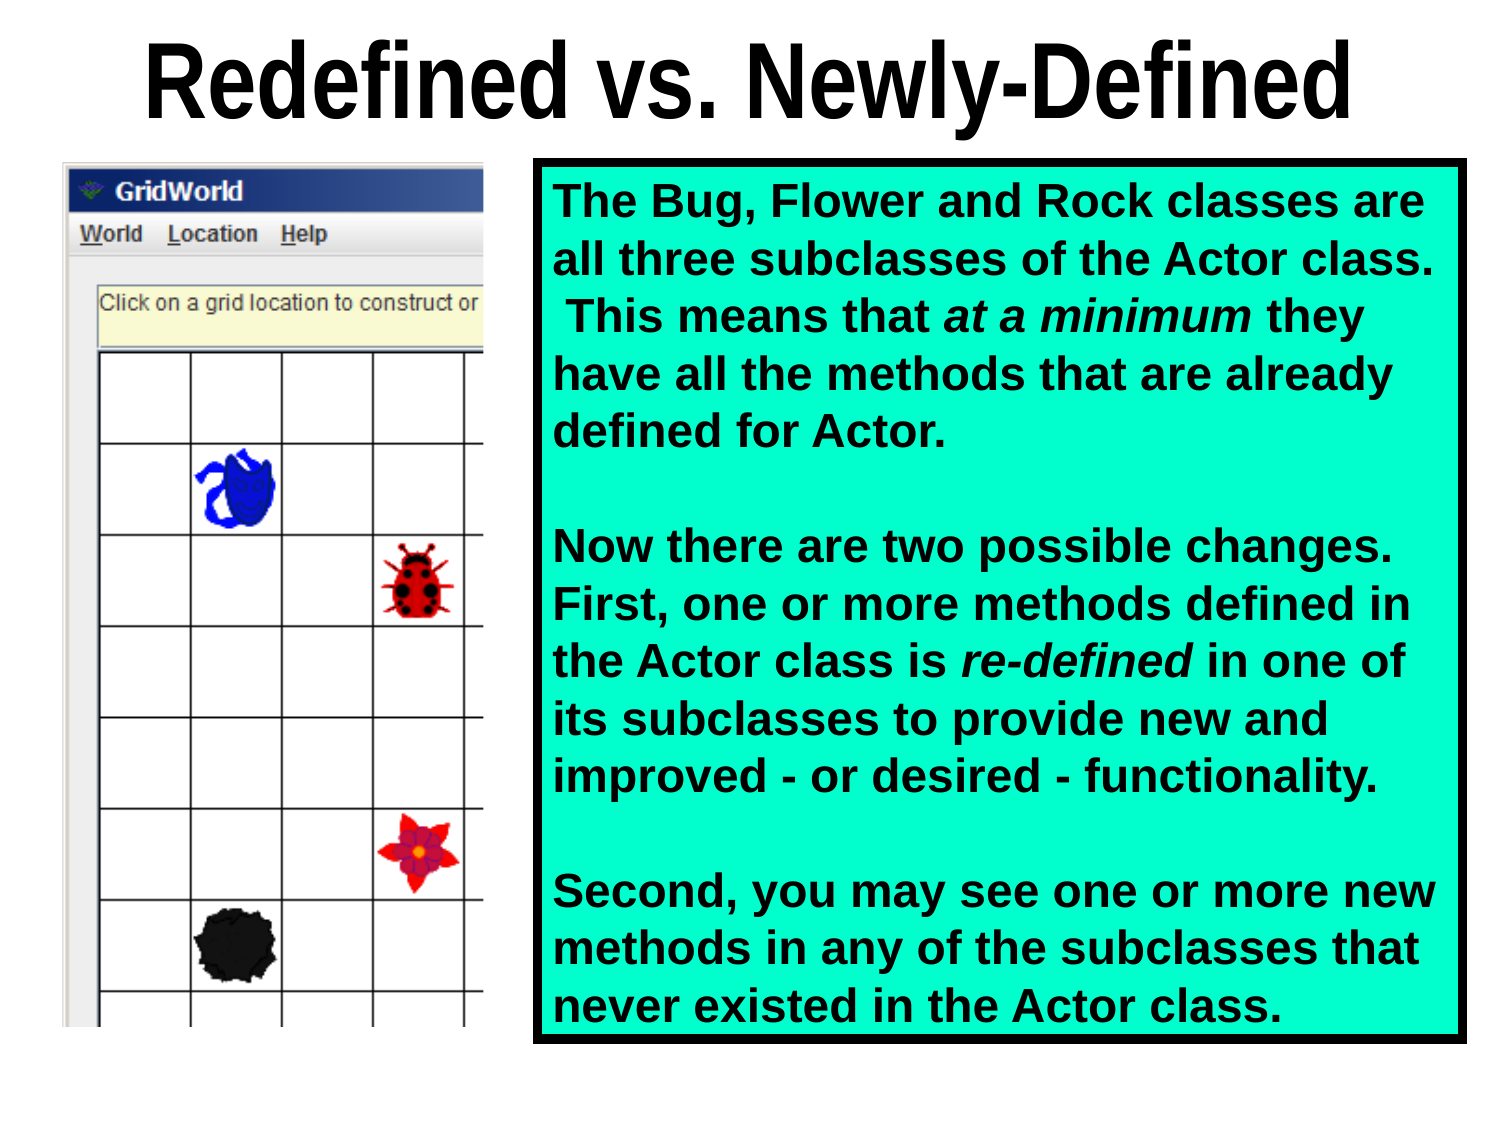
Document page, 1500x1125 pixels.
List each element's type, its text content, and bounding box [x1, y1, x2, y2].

title Redefined vs. Newly-Defined [0, 0, 1500, 150]
text_box The Bug, Flower and Rock classes are all three subclasses of the Actor class. This means that at a minimum they have all the methods that are already defined for Actor. Now there are two possible changes. First, one or more methods defined in the Actor class is re-defined in one of its subclasses to provide new and improved - or desired - functionality. Second, you may see one or more new methods in any of the subclasses that never existed in the Actor class. [537, 162, 1463, 1040]
picture [62, 162, 484, 1027]
